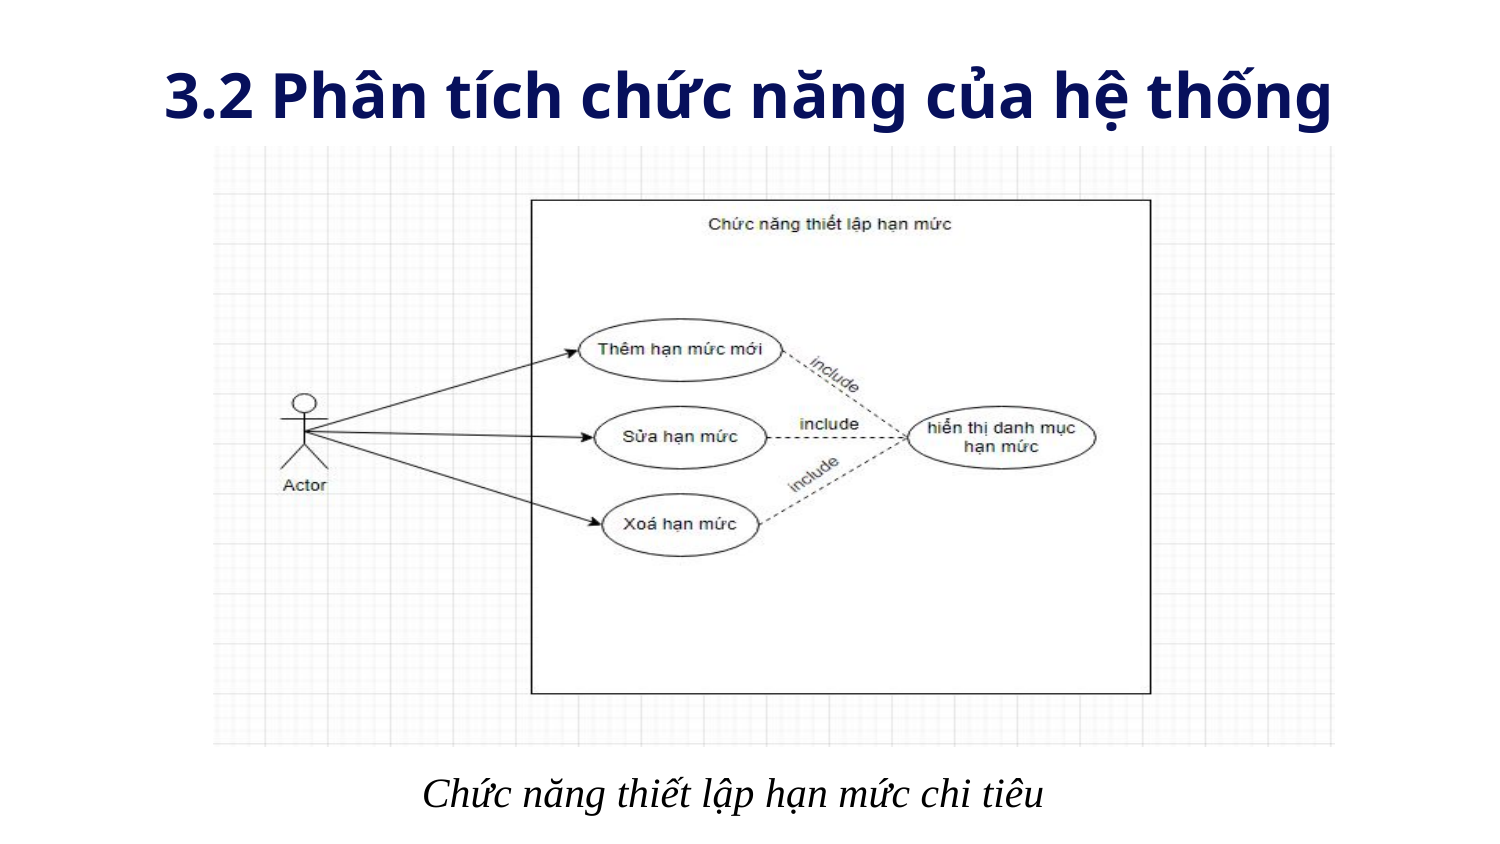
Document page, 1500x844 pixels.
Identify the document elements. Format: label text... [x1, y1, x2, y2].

picture [212, 146, 1335, 747]
title 3.2 Phân tích chức năng của hệ thống [75, 41, 1425, 136]
text_box Chức năng thiết lập hạn mức chi tiêu [359, 757, 1107, 823]
